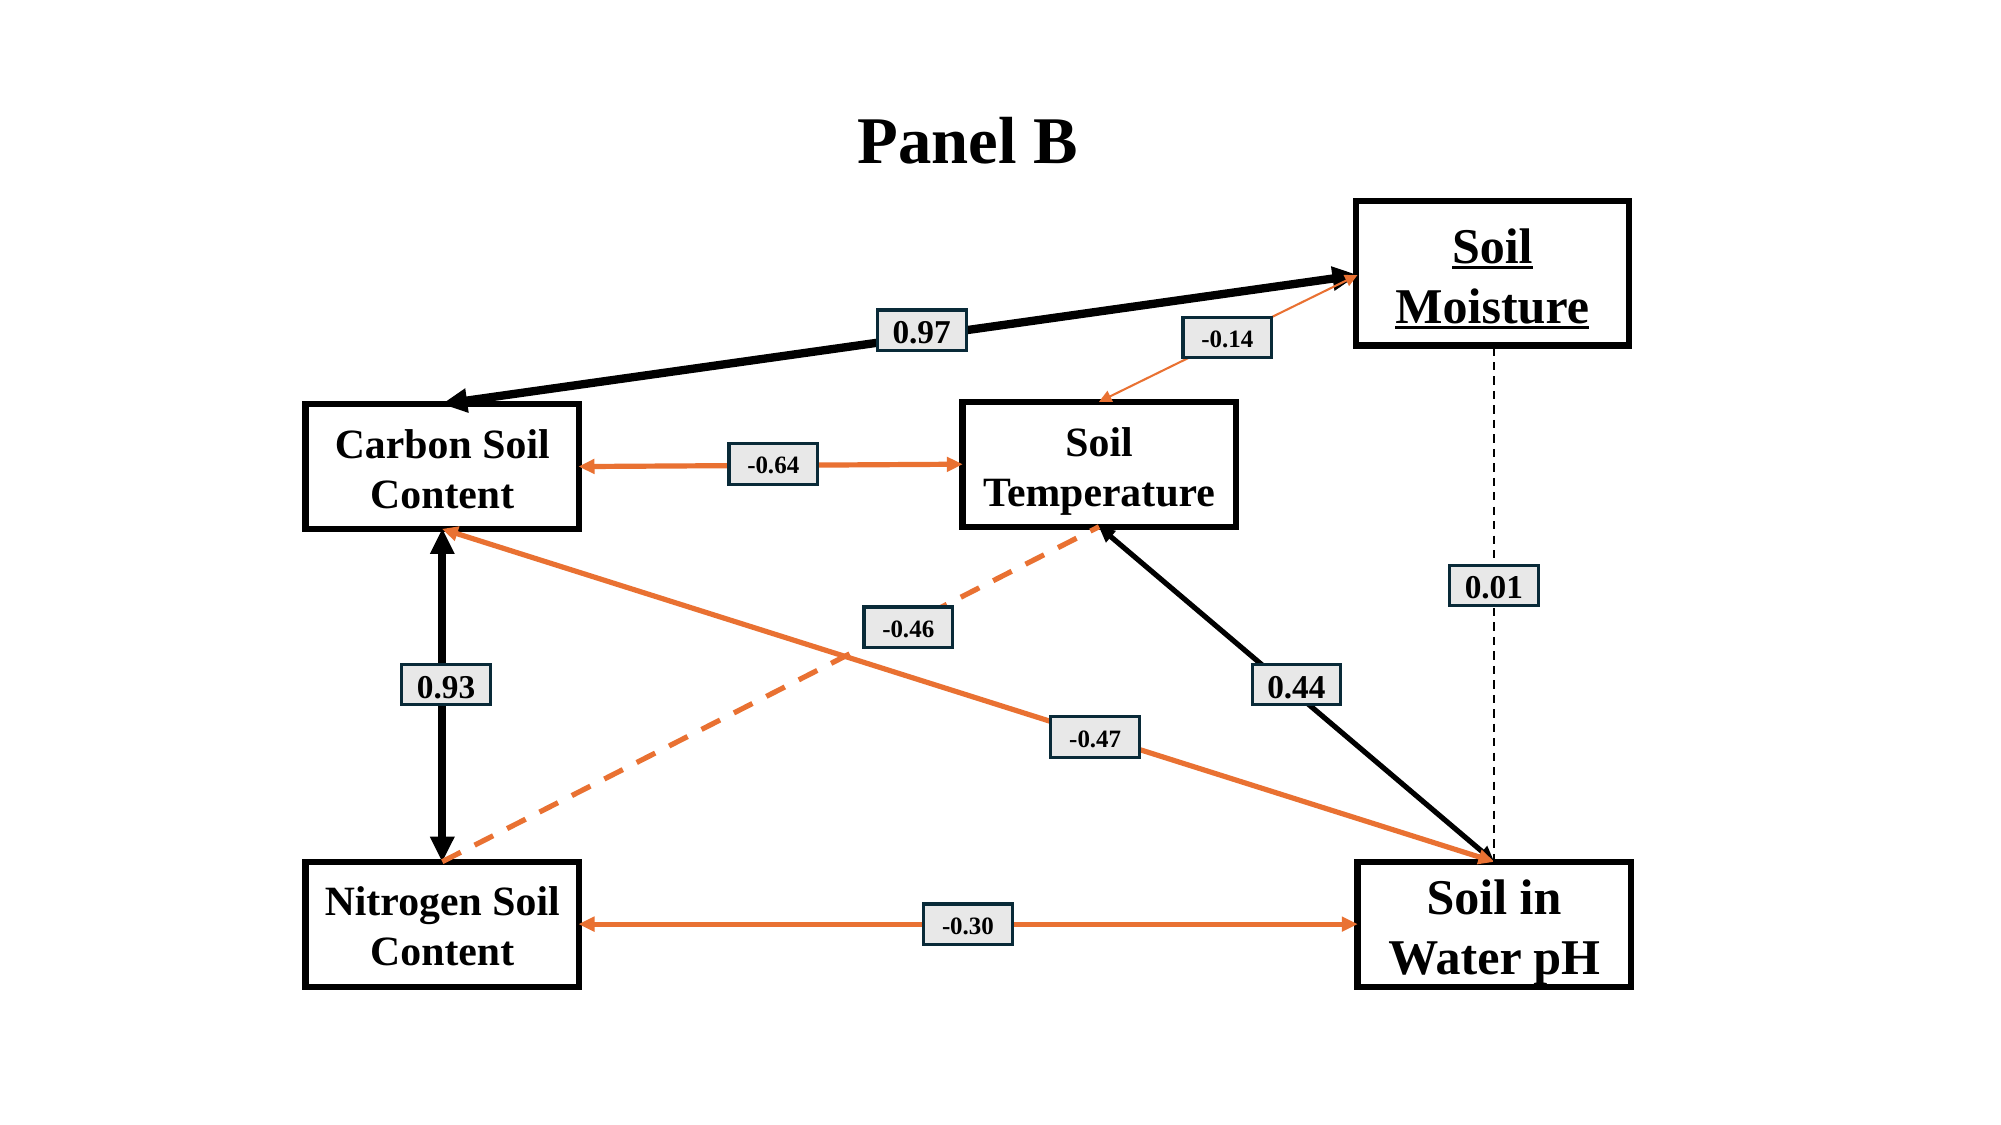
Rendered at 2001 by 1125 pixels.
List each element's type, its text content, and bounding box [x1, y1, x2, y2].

text_box 0.01 [1495, 564, 1540, 607]
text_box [578, 463, 963, 468]
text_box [441, 274, 1358, 405]
text_box Soil Moisture [1354, 199, 1631, 347]
text_box Soil in Water pH [1356, 860, 1632, 988]
text_box Panel B [555, 89, 1382, 185]
text_box Carbon Soil Content [304, 402, 580, 531]
text_box -0.64 [727, 442, 819, 463]
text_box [1098, 274, 1358, 403]
text_box -0.30 [922, 925, 1014, 946]
text_box -0.64 [727, 468, 819, 486]
text_box Soil Temperature [961, 405, 1237, 526]
text_box 0.93 [400, 663, 441, 706]
text_box Nitrogen Soil Content [304, 860, 580, 988]
text_box -0.30 [922, 902, 1014, 923]
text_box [441, 528, 1493, 863]
